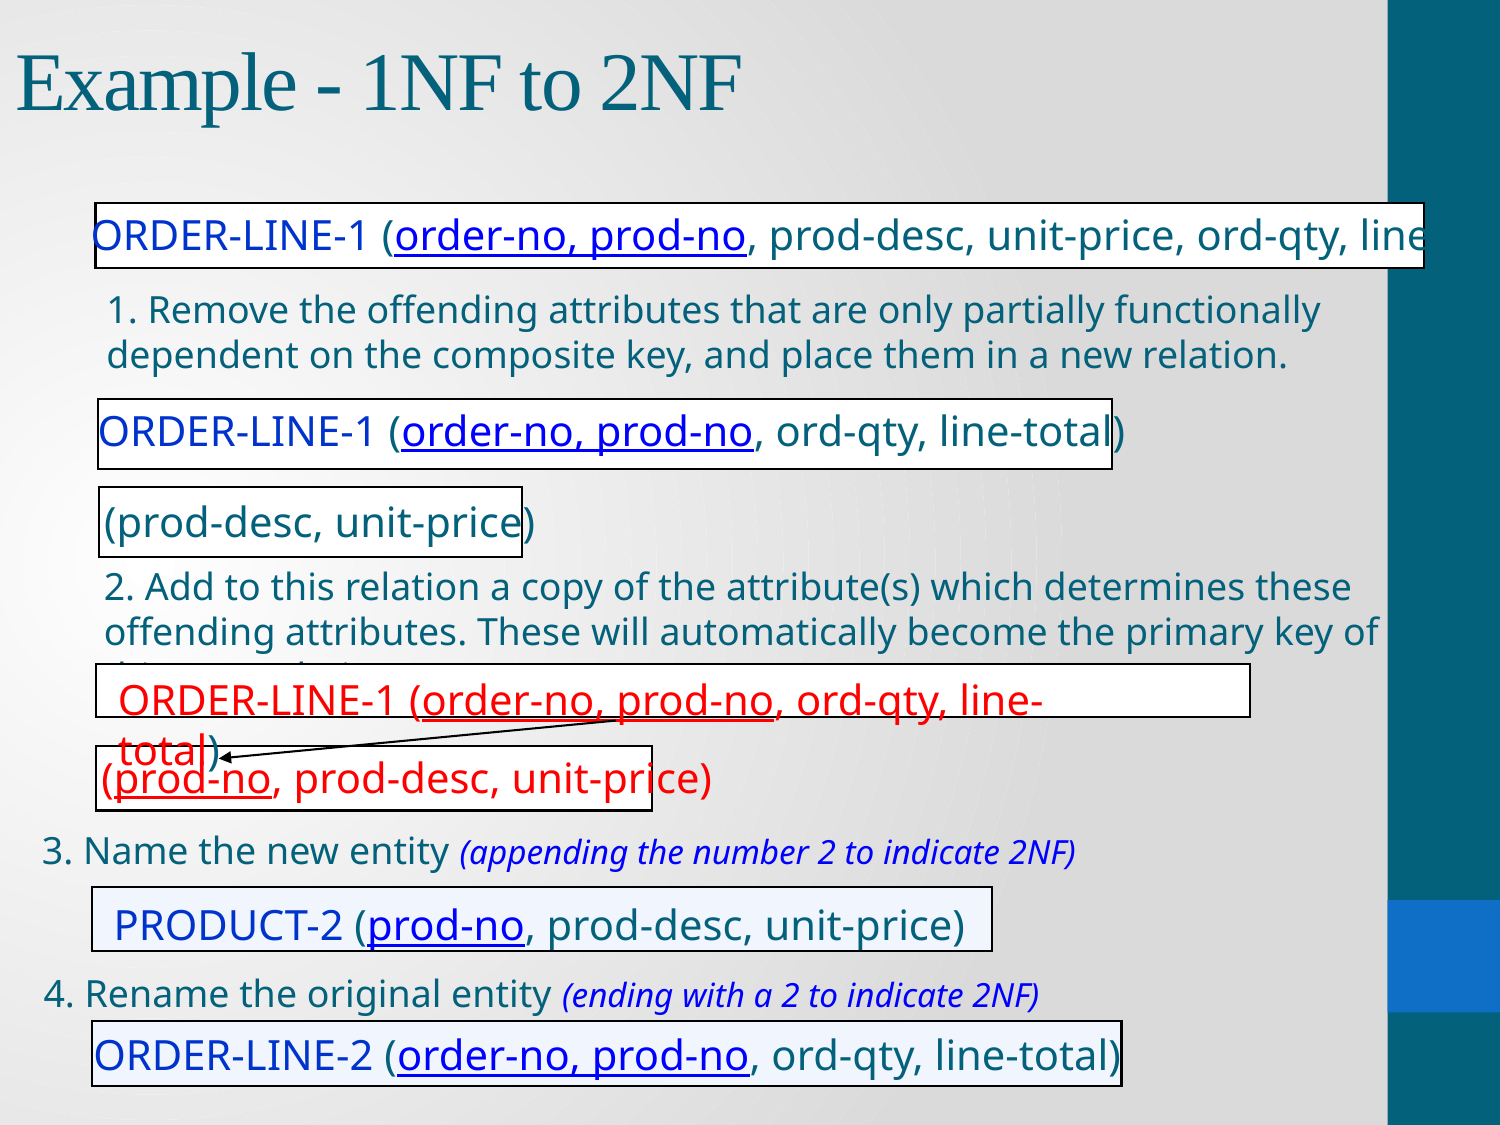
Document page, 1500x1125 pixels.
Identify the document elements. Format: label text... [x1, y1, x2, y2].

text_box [81, 824, 1037, 957]
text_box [88, 555, 1423, 812]
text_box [88, 278, 1463, 558]
text_box ORDER-LINE-1 (order-no, prod-no, prod-desc, unit-price, ord-qty, line-total) [75, 201, 1500, 267]
title Example - 1NF to 2NF [0, 0, 1500, 155]
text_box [79, 961, 1123, 1088]
